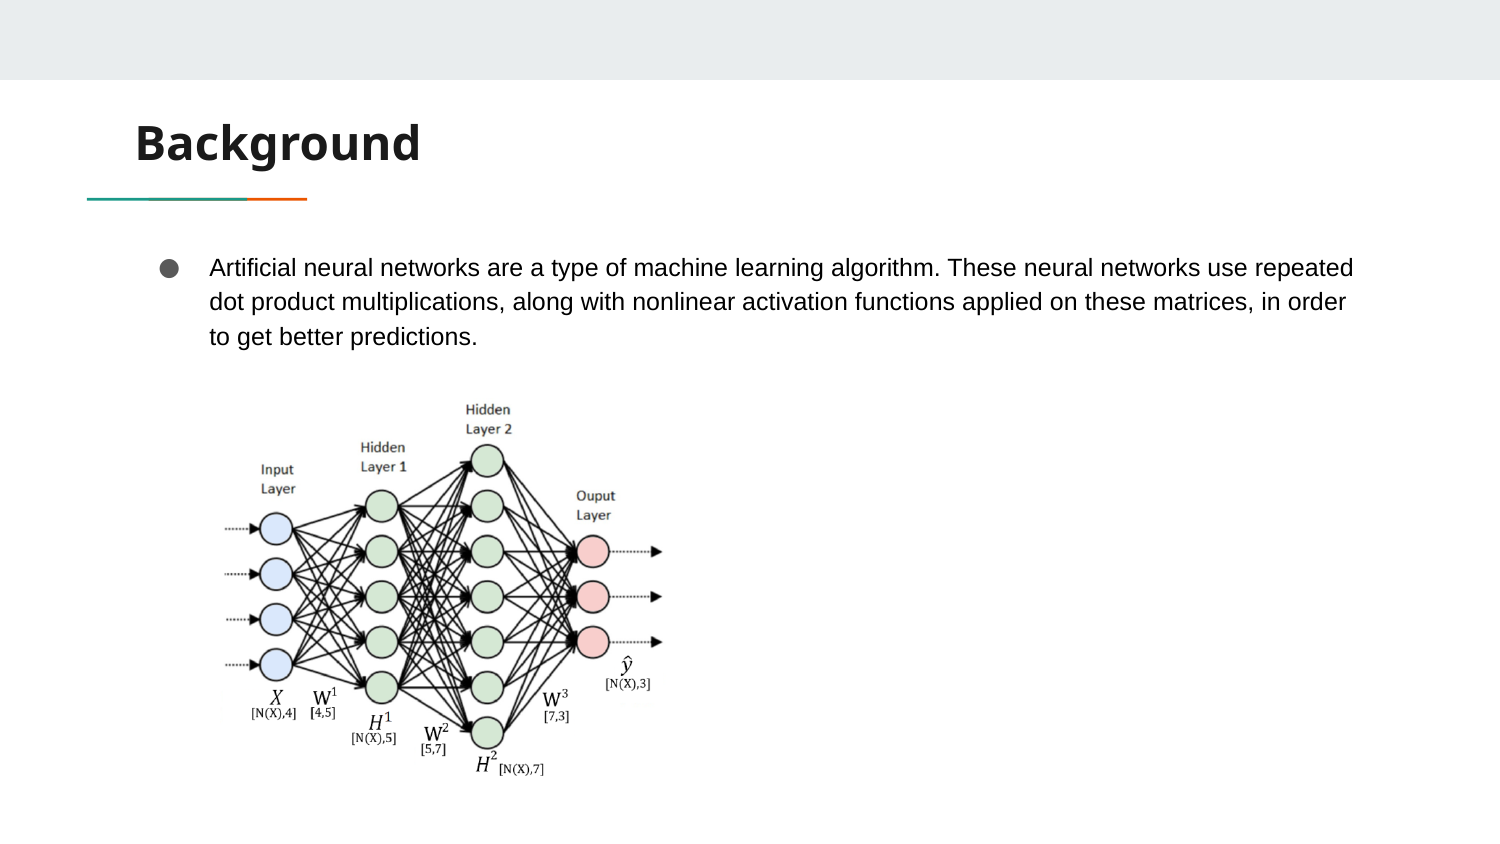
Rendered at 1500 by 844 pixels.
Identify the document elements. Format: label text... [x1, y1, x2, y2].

picture [220, 398, 666, 776]
title Background [119, 97, 1381, 186]
list Artificial neural networks are a type of machine learning algorithm. These neural networks use repeated dot product multiplications, along with nonlinear activation functions applied on these matrices, in order to get better predictions. [119, 231, 1381, 798]
